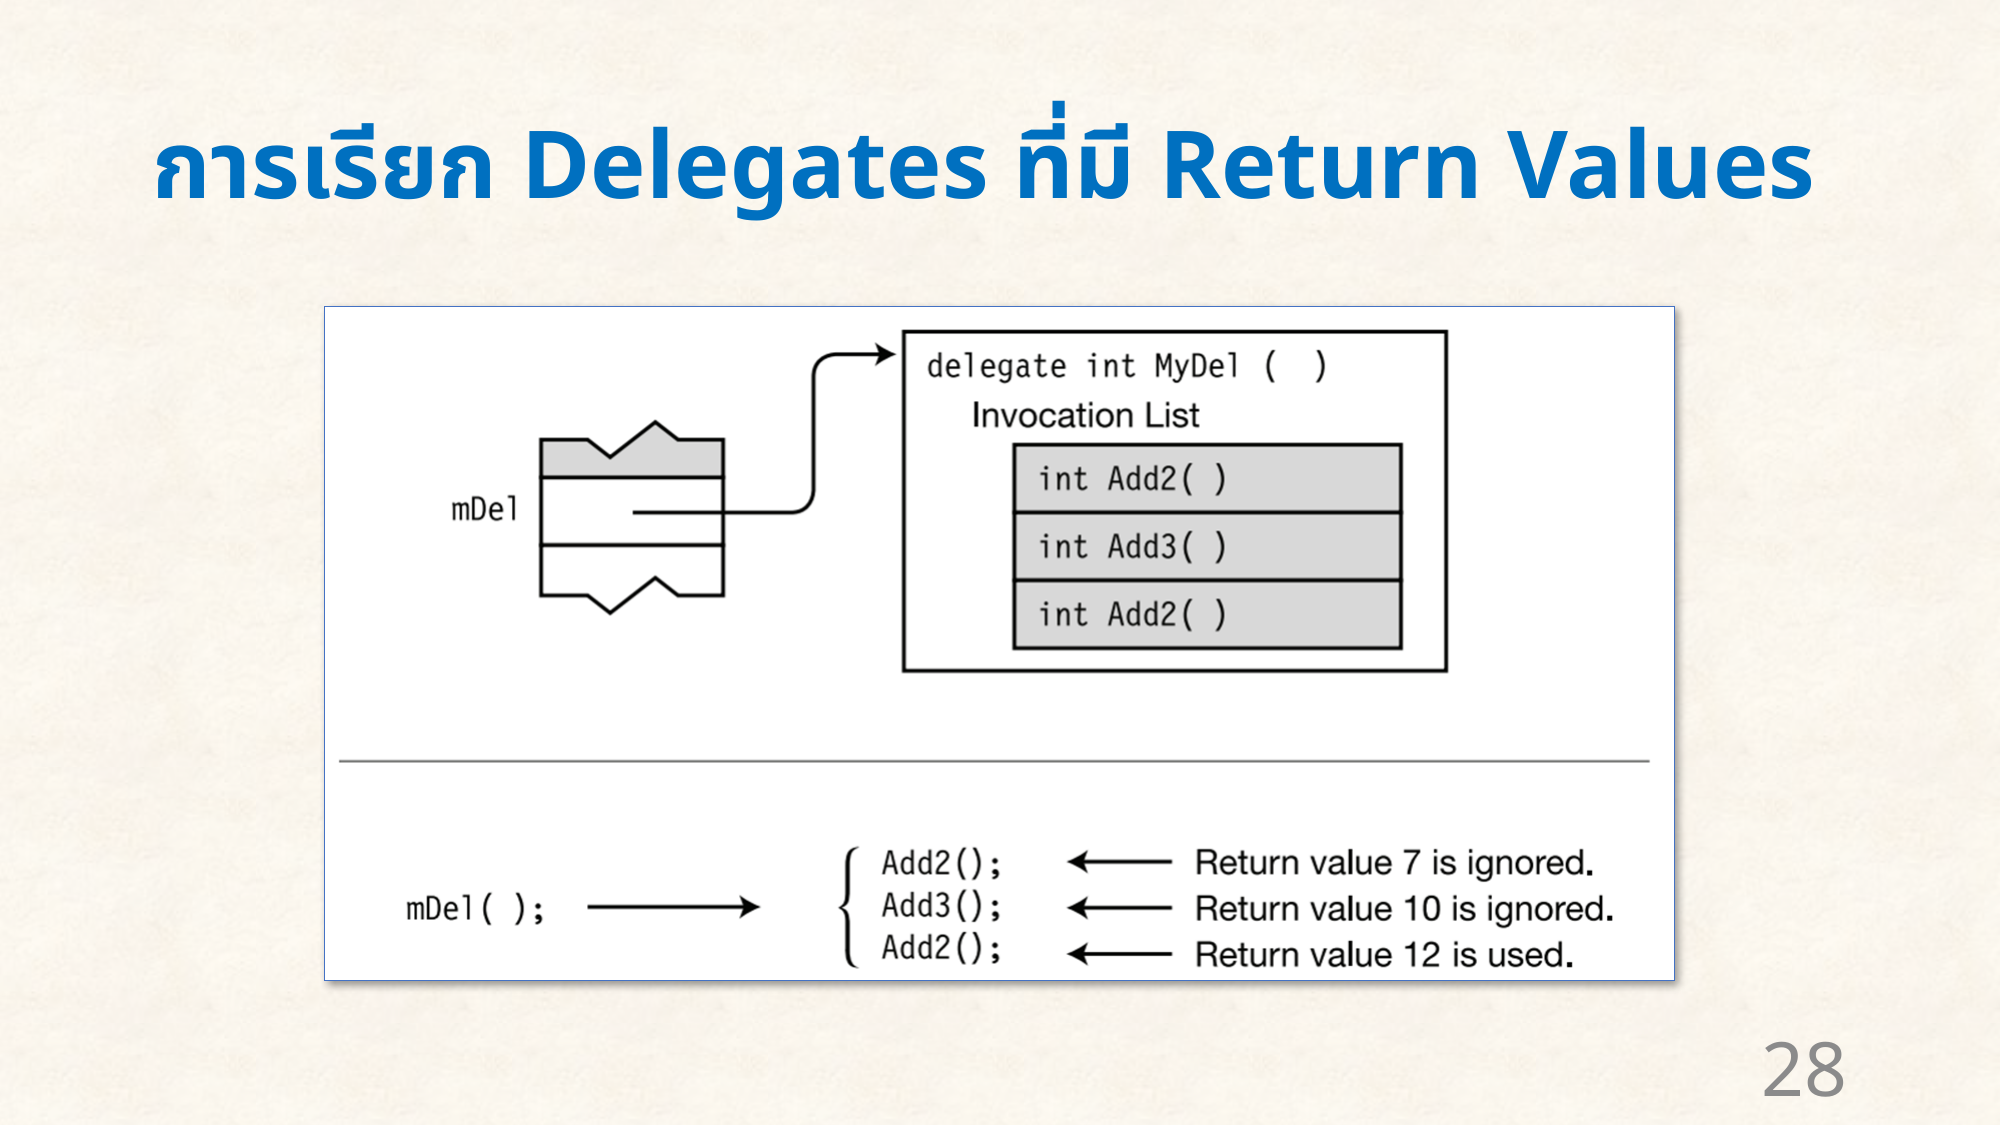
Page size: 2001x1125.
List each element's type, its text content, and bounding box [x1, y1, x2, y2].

picture [324, 306, 1675, 981]
slide_number 28 [1412, 1042, 1863, 1103]
title การเรียก Delegates ที่มี Return Values [137, 59, 1863, 278]
